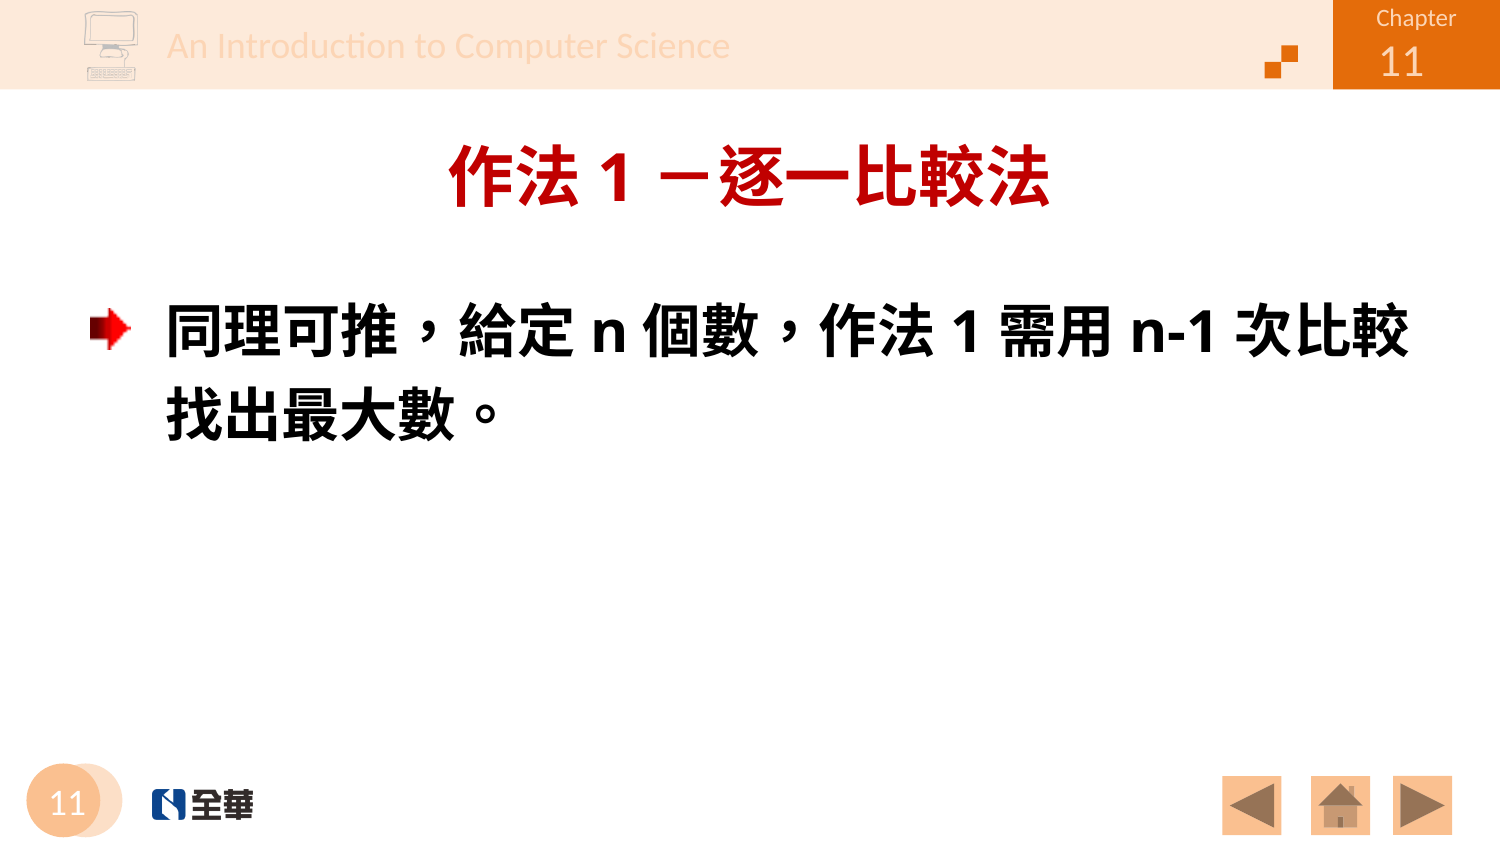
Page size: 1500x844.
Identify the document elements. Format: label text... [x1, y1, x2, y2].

picture [152, 789, 253, 820]
picture [90, 308, 131, 350]
title 作法1－逐一比較法 [75, 104, 1425, 245]
picture [84, 11, 138, 81]
list 同理可推，給定n個數，作法1需用n-1次比較找出最大數。 [75, 272, 1425, 754]
